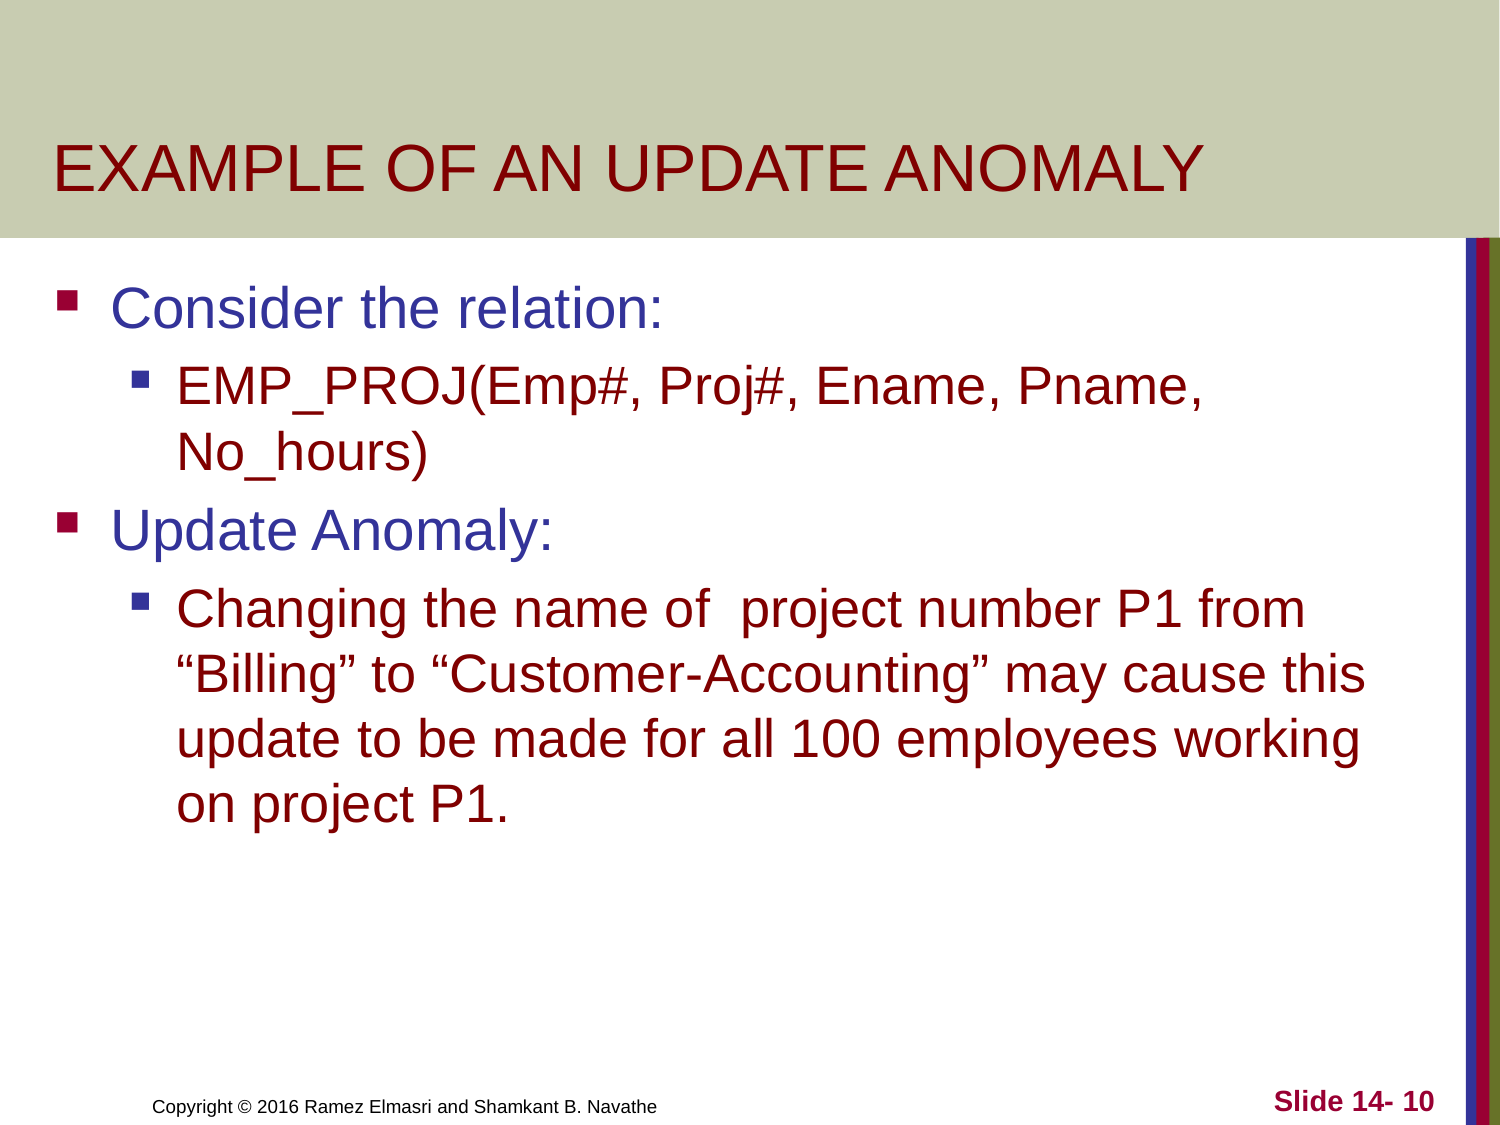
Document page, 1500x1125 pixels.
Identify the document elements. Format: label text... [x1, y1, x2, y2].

slide_number Slide 14- 10 [1137, 1049, 1451, 1125]
title EXAMPLE OF AN UPDATE ANOMALY [37, 49, 1317, 213]
list Consider the relation: EMP_PROJ(Emp#, Proj#, Ename, Pname, No_hours) Update Anomaly: Changing the name of project number P1 from “Billing” to “Customer-Accounting” may cause this update to be made for all 100 employees working on project P1. [39, 262, 1400, 1013]
